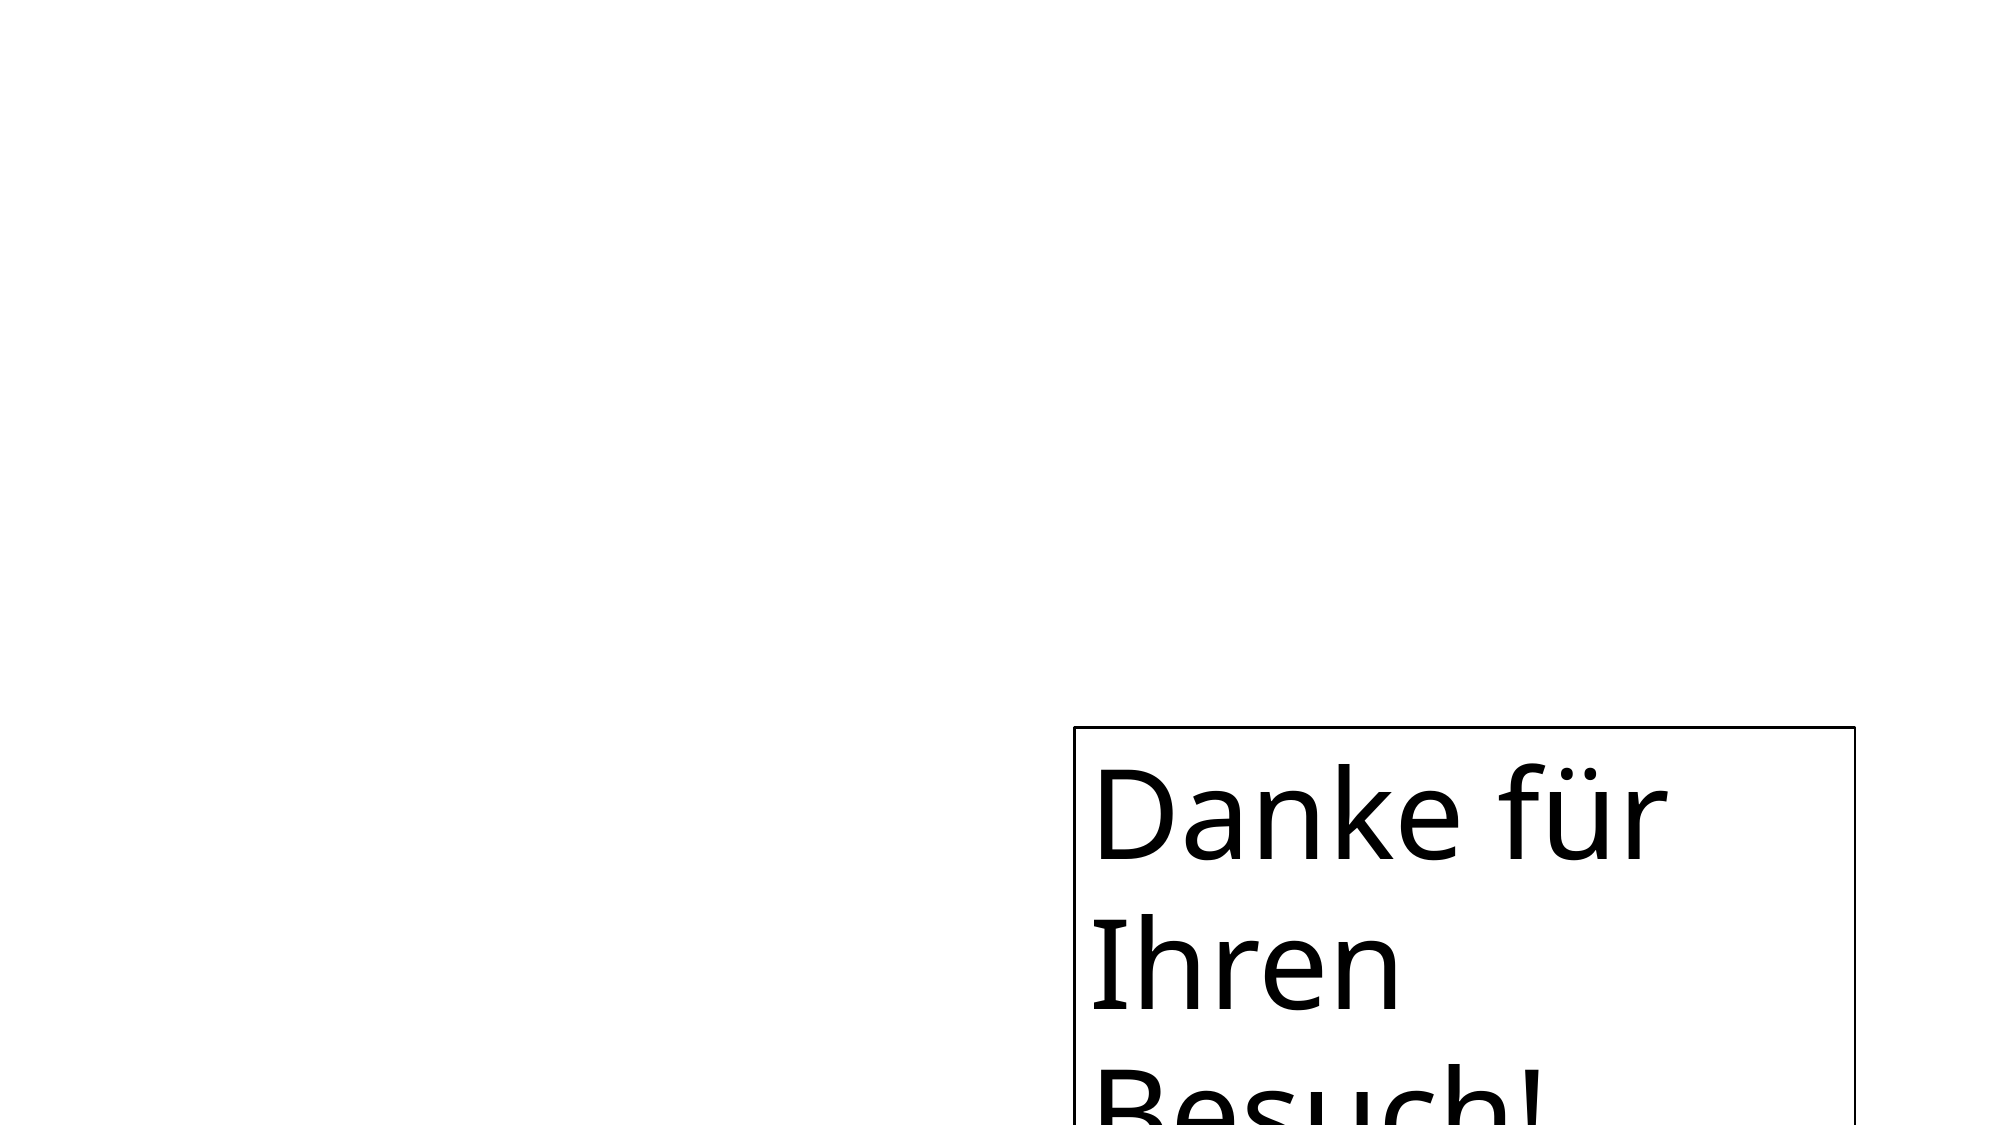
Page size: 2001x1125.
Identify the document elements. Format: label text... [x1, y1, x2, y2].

text_box Danke für Ihren Besuch! [1073, 726, 1856, 1125]
